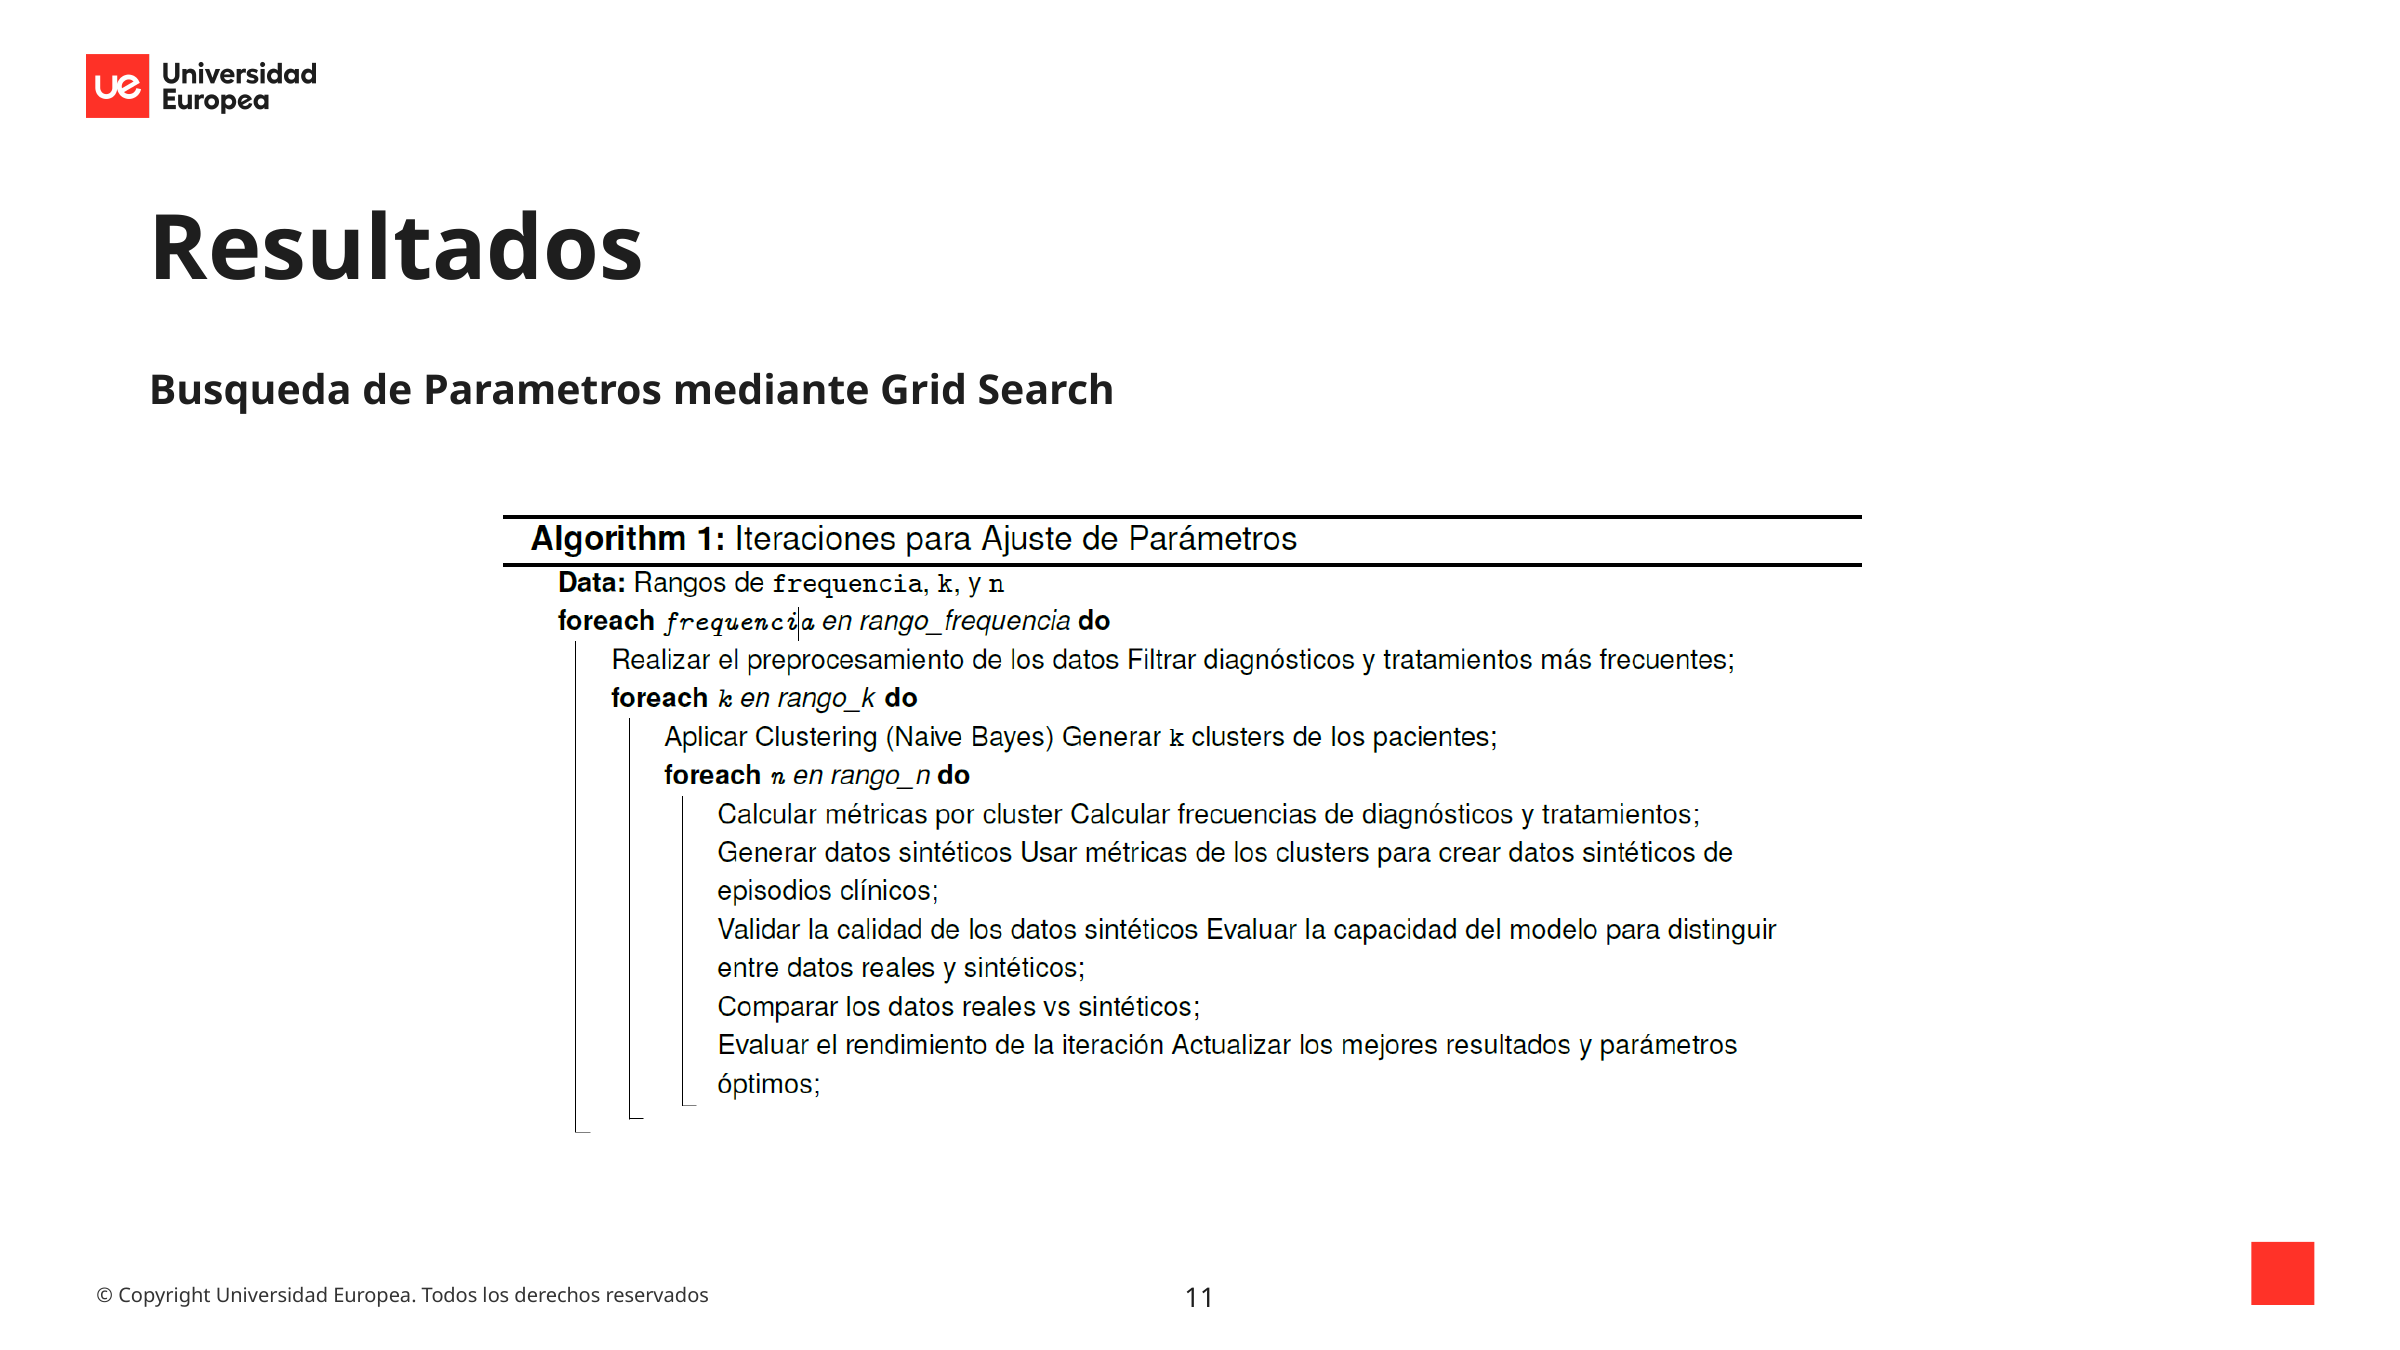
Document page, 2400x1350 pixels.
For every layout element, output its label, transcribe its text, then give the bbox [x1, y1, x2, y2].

picture [86, 54, 316, 118]
slide_number 11 [1148, 1273, 1252, 1339]
title Resultados [148, 193, 1226, 310]
picture [484, 501, 1873, 1146]
list Busqueda de Parametros mediante Grid Search [148, 356, 1334, 454]
